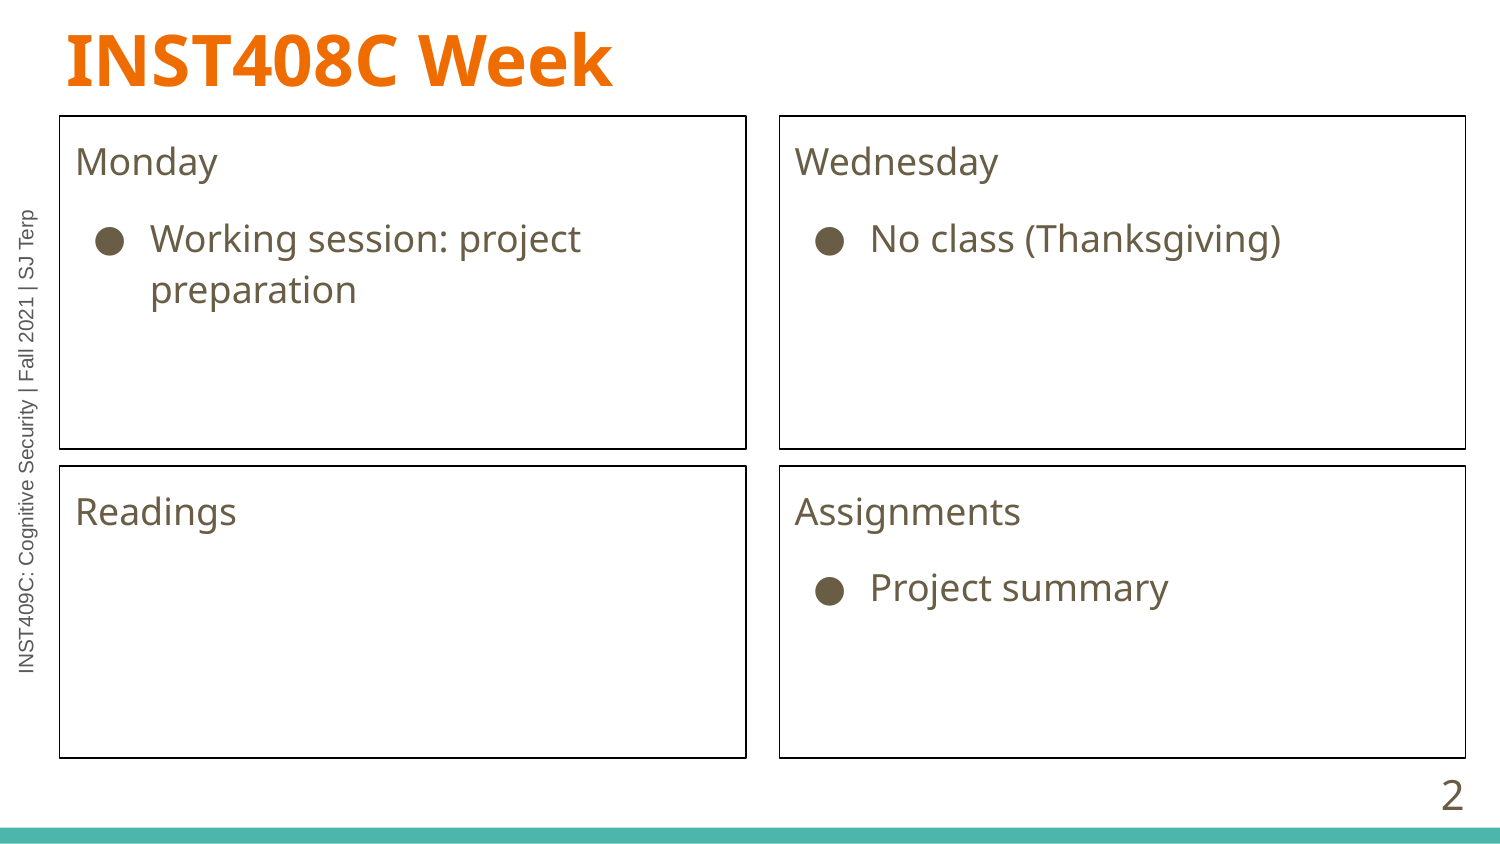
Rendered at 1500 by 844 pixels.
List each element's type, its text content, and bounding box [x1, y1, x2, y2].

slide_number ‹#› [1389, 764, 1480, 830]
list Assignments Project summary [779, 465, 1466, 758]
list Wednesday No class (Thanksgiving) [779, 116, 1466, 450]
list Monday Working session: project preparation [59, 116, 746, 450]
list Readings [59, 465, 746, 758]
title INST408C Week [51, 0, 1449, 116]
